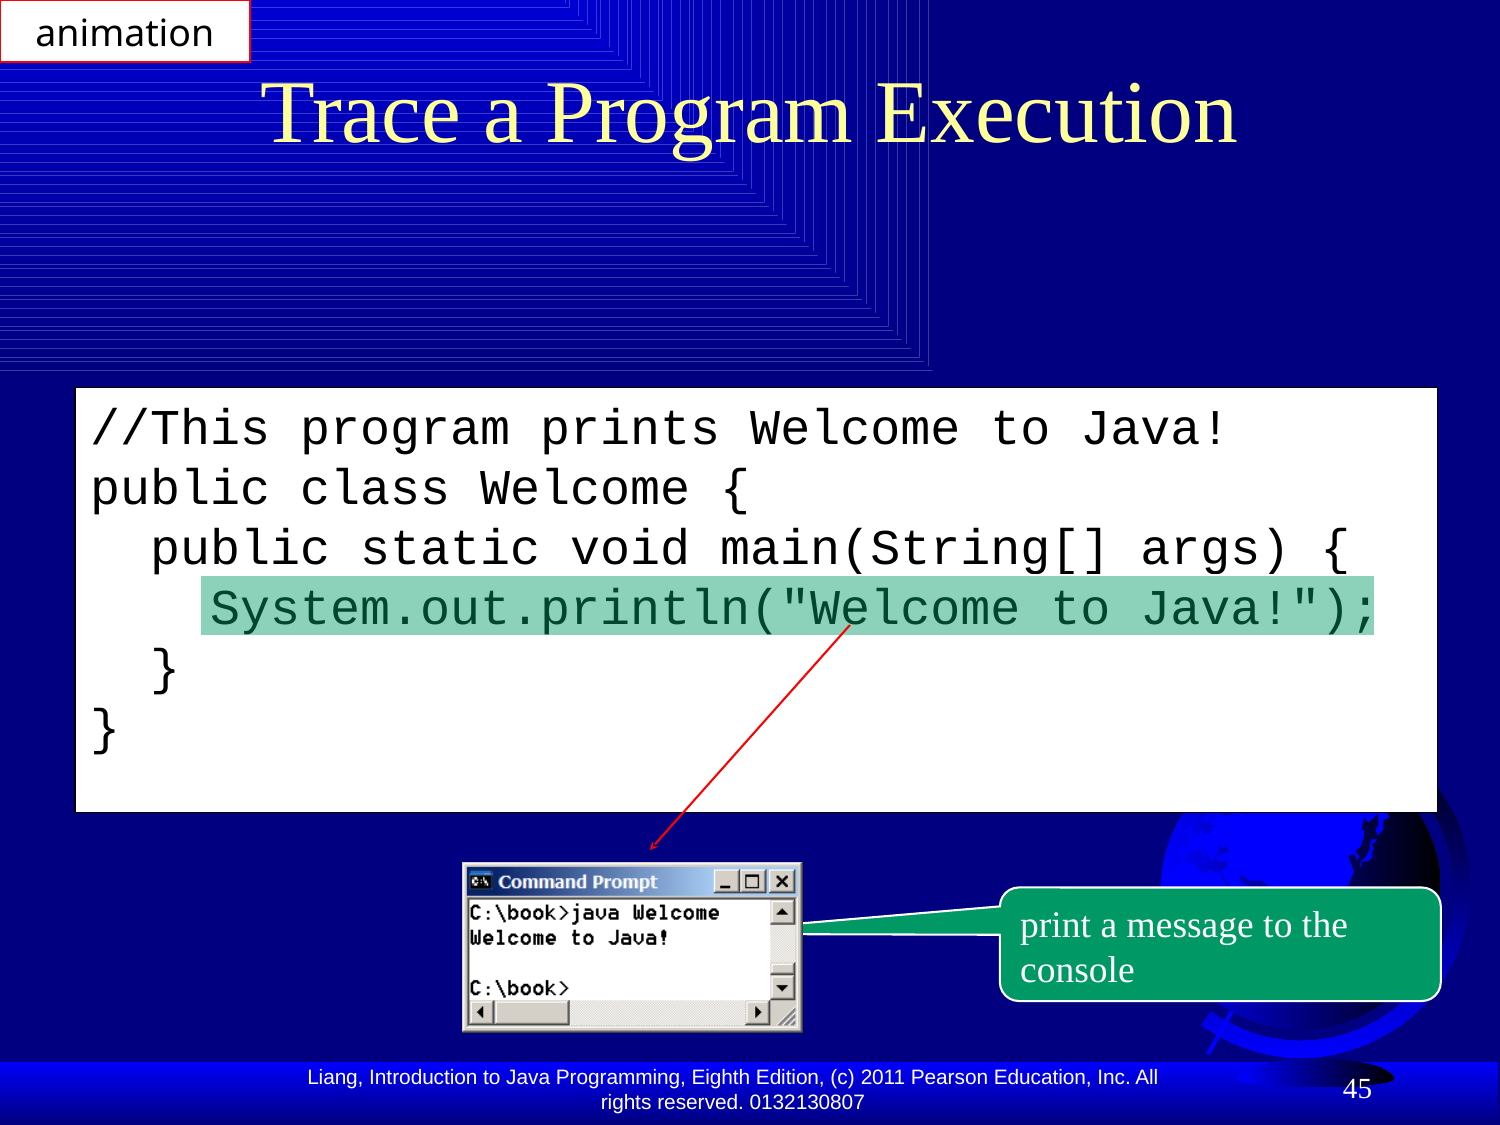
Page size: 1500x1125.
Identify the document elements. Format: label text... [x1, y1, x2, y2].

text_box print a message to the console [807, 887, 1441, 1002]
slide_number 45 [1074, 1049, 1388, 1125]
picture [462, 862, 803, 1033]
text_box [200, 574, 1375, 636]
text_box //This program prints Welcome to Java! public class Welcome { public static void main(String[] args) { System.out.println("Welcome to Java!"); } } [74, 387, 1438, 813]
title Trace a Program Execution [112, 62, 1388, 150]
text_box [649, 841, 659, 850]
text_box animation [0, 0, 250, 63]
